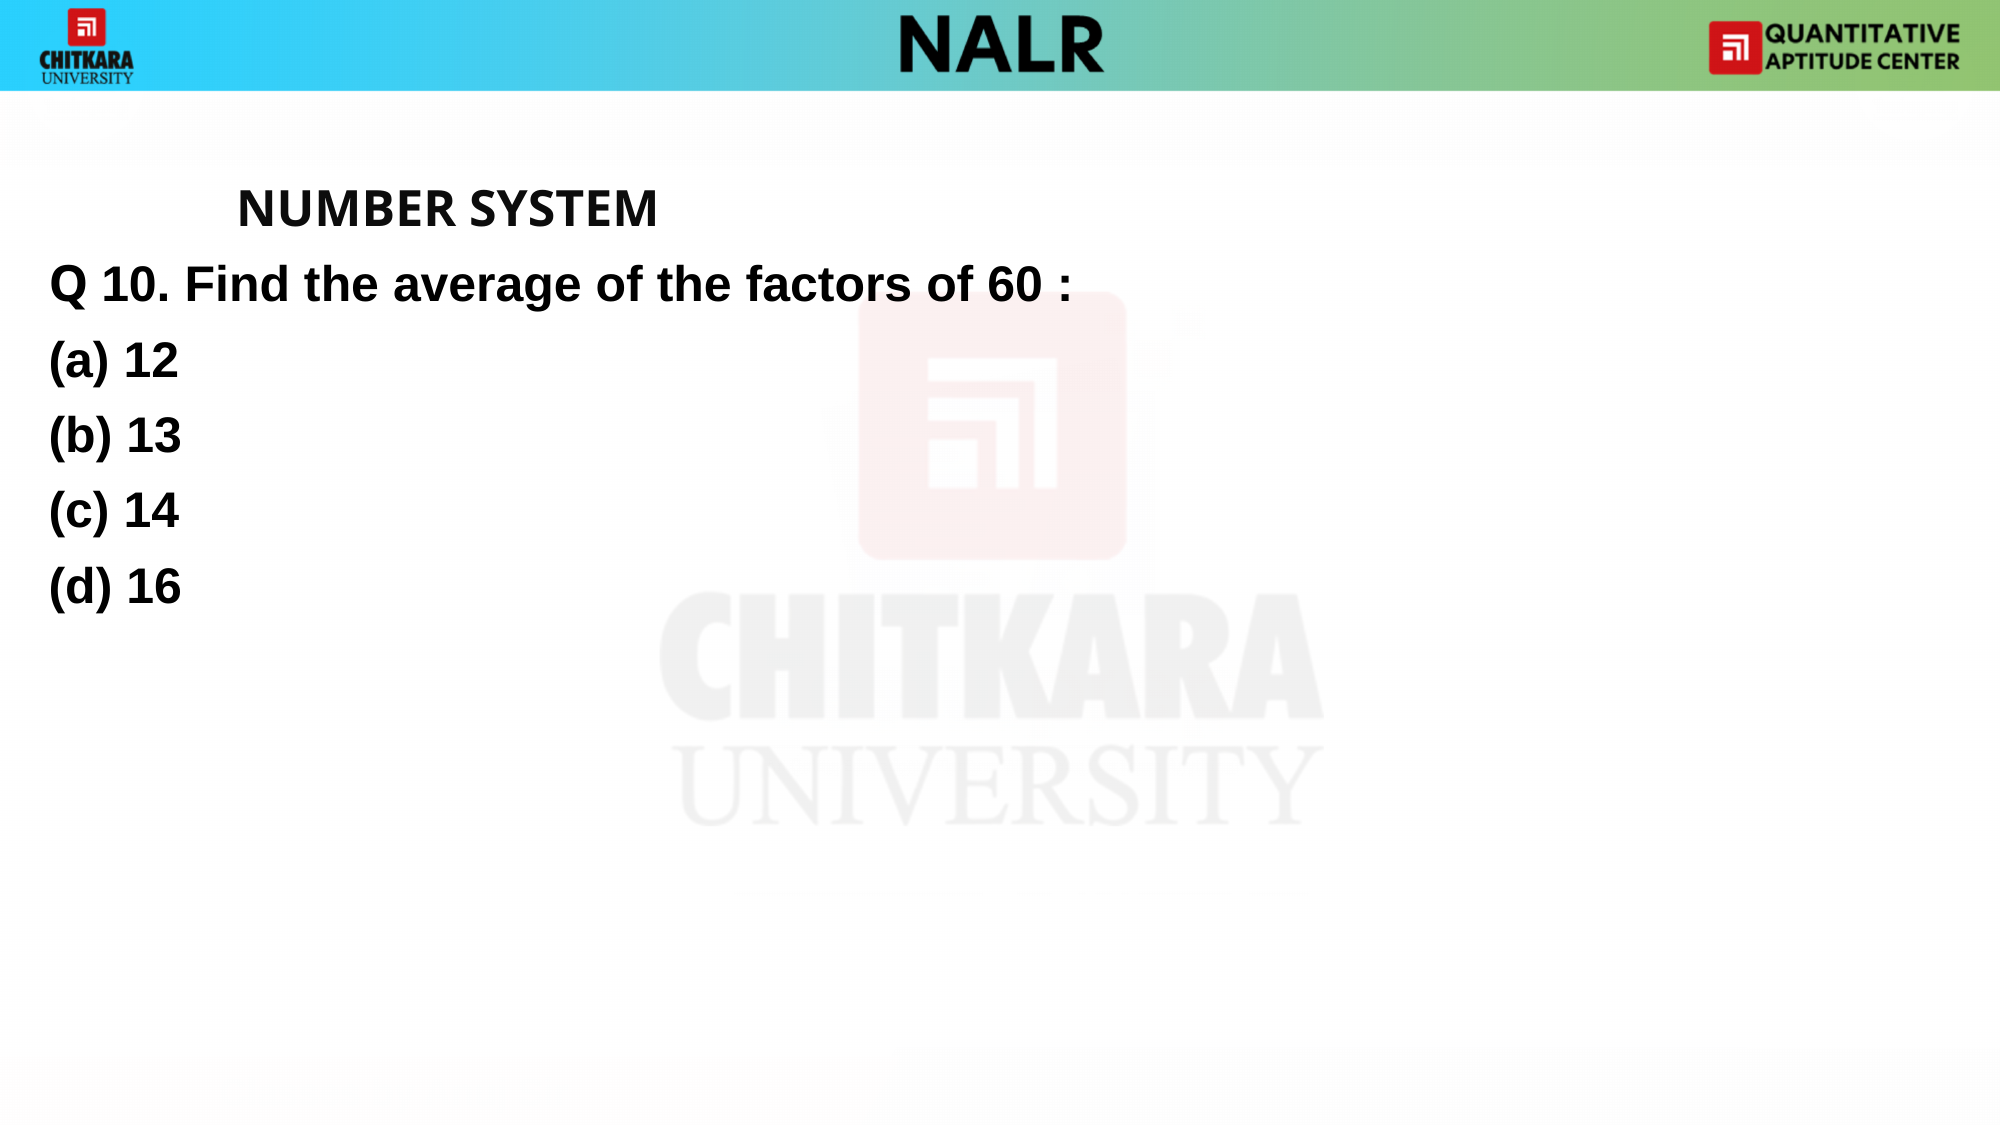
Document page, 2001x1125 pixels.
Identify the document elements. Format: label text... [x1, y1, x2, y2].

picture [0, 0, 2000, 1125]
text_box NUMBER SYSTEM Q 10. Find the average of the factors of 60 : 12 (b) 13 (c) 14 (d) 16 [33, 175, 1959, 1053]
title [41, 31, 1959, 142]
